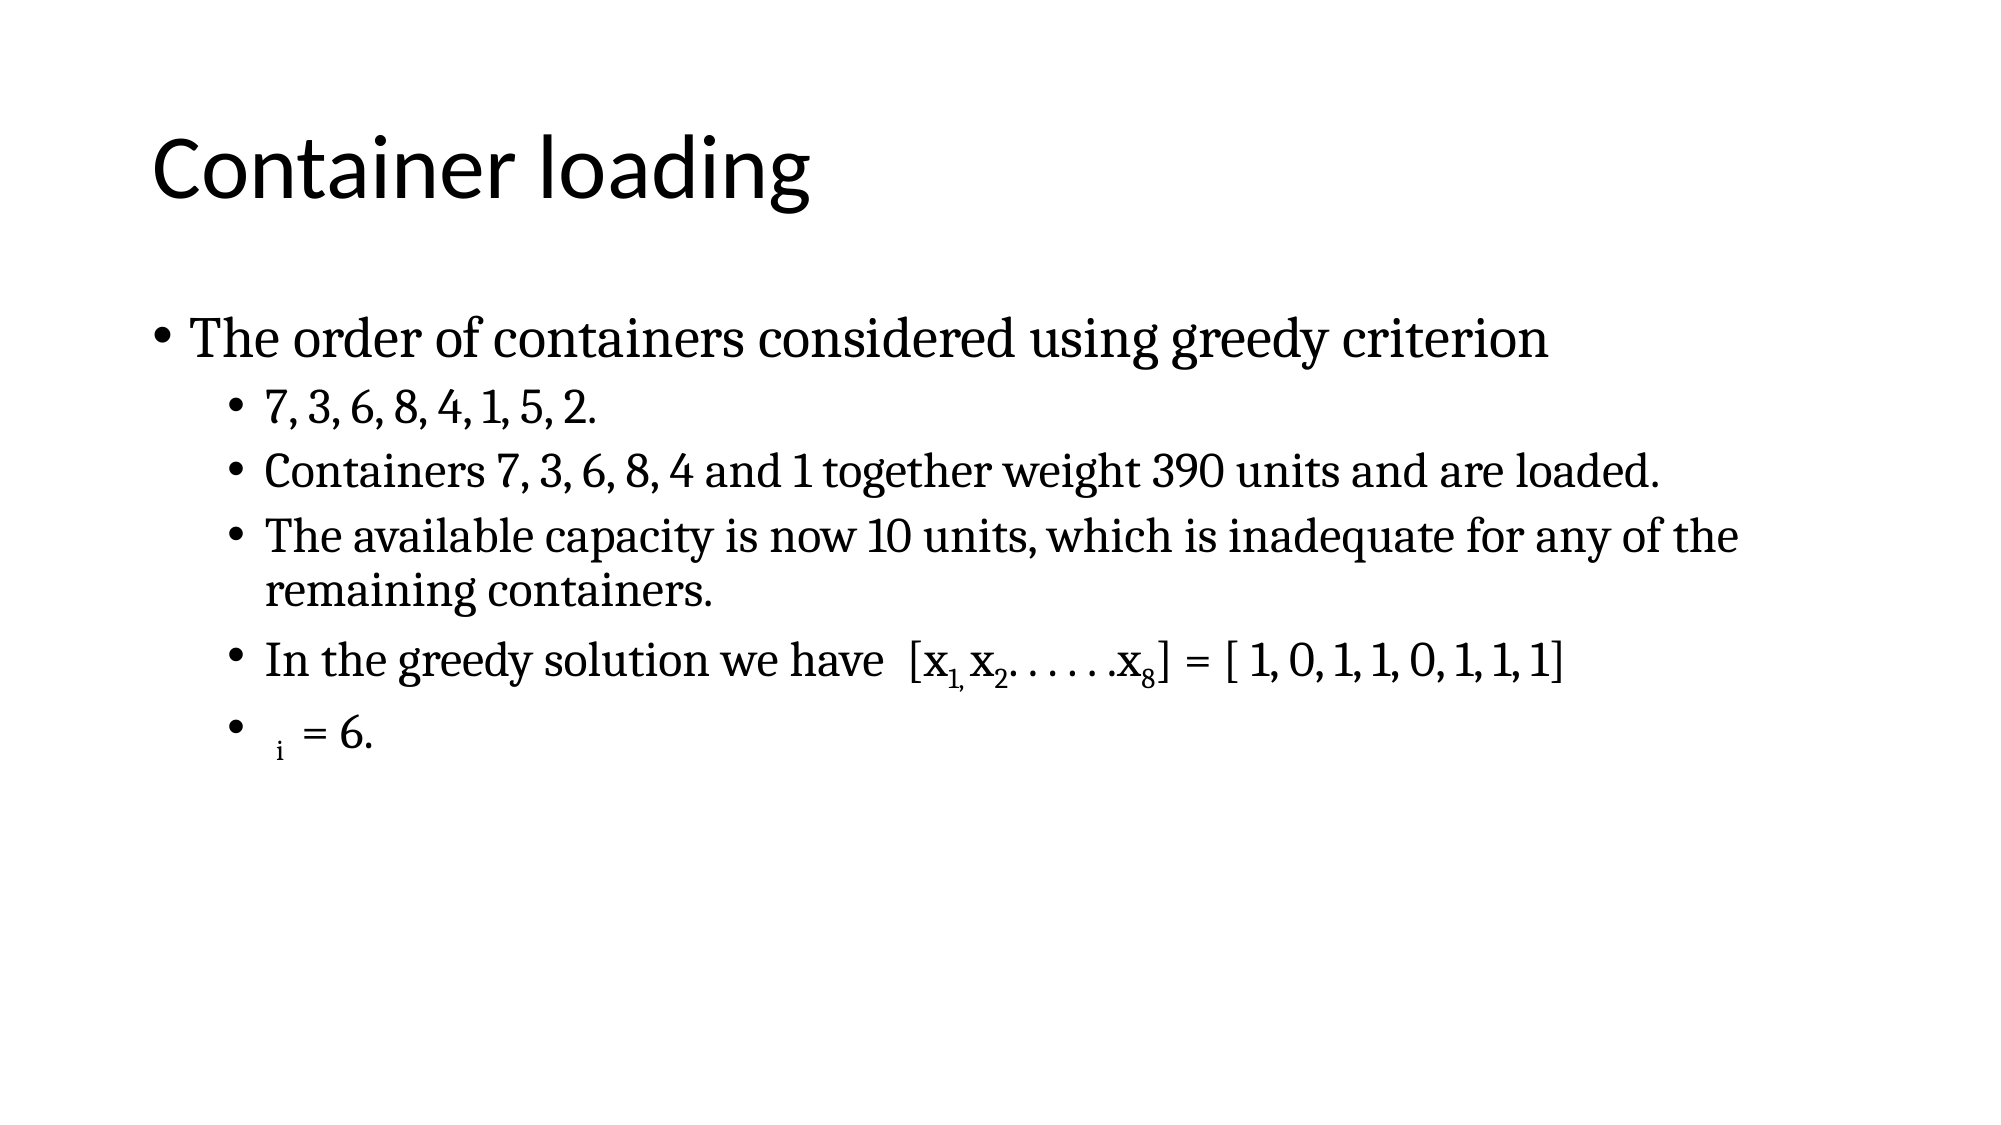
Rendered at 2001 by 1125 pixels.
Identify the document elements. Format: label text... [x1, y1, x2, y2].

title Container loading [137, 59, 1863, 278]
